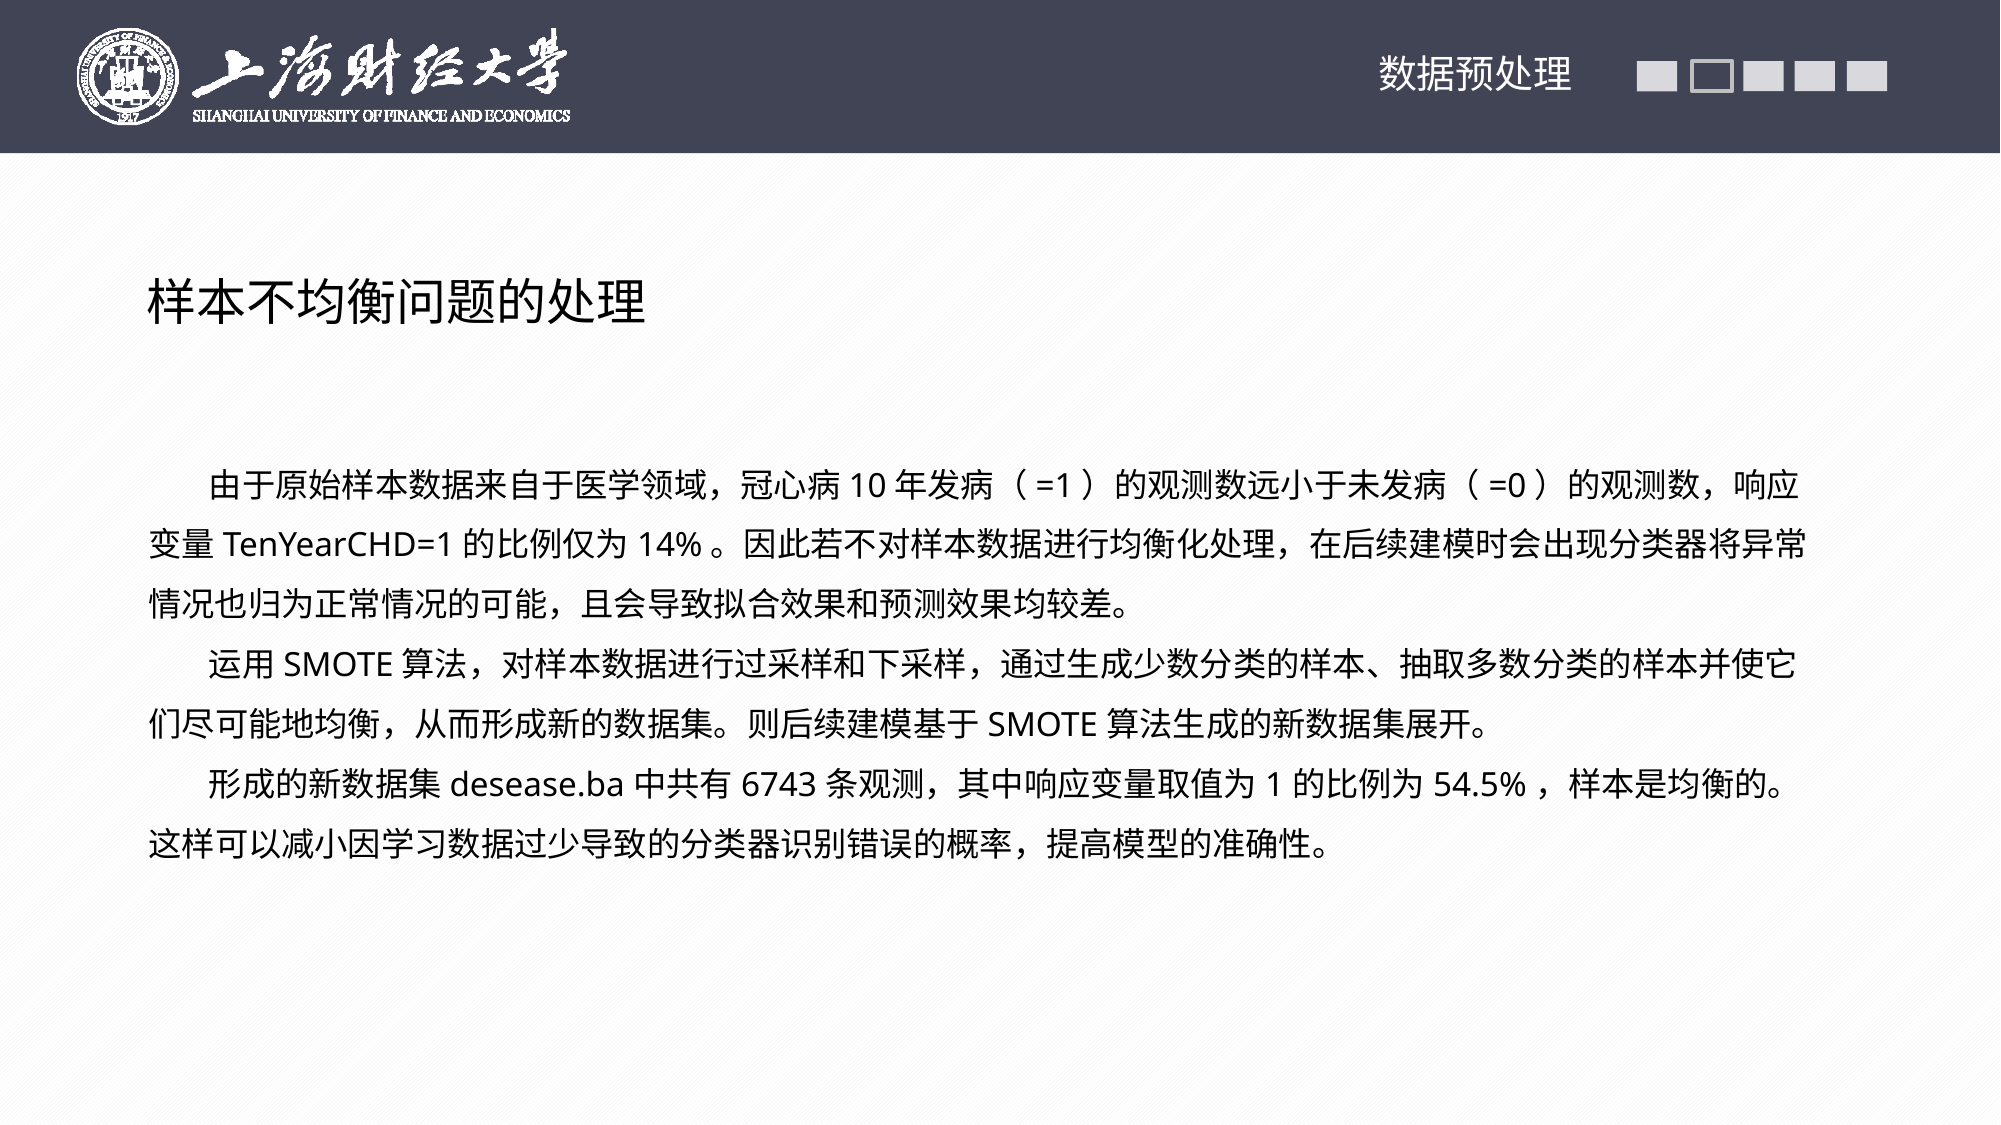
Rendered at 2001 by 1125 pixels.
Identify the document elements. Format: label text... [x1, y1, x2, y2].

text_box 数据预处理 [1363, 42, 1587, 105]
text_box [53, 9, 404, 151]
text_box [1845, 59, 1889, 93]
text_box 由于原始样本数据来自于医学领域，冠心病10年发病（=1）的观测数远小于未发病（=0）的观测数，响应变量TenYearCHD=1的比例仅为14%。因此若不对样本数据进行均衡化处理，在后续建模时会出现分类器将异常情况也归为正常情况的可能，且会导致拟合效果和预测效果均较差。 运用SMOTE算法，对样本数据进行过采样和下采样，通过生成少数分类的样本、抽取多数分类的样本并使它们尽可能地均衡，从而形成新的数据集。则后续建模基于SMOTE算法生成的新数据集展开。 形成的新数据集desease.ba中共有6743条观测，其中响应变量取值为1的比例为54.5%，样本是均衡的。这样可以减小因学习数据过少导致的分类器识别错误的概率，提高模型的准确性。 [133, 436, 1835, 871]
text_box [1793, 59, 1837, 93]
text_box [1690, 59, 1734, 93]
text_box [1741, 59, 1786, 93]
picture [39, 0, 739, 154]
text_box [1423, 43, 1931, 110]
text_box 样本不均衡问题的处理 [131, 263, 662, 338]
text_box [1635, 59, 1679, 94]
